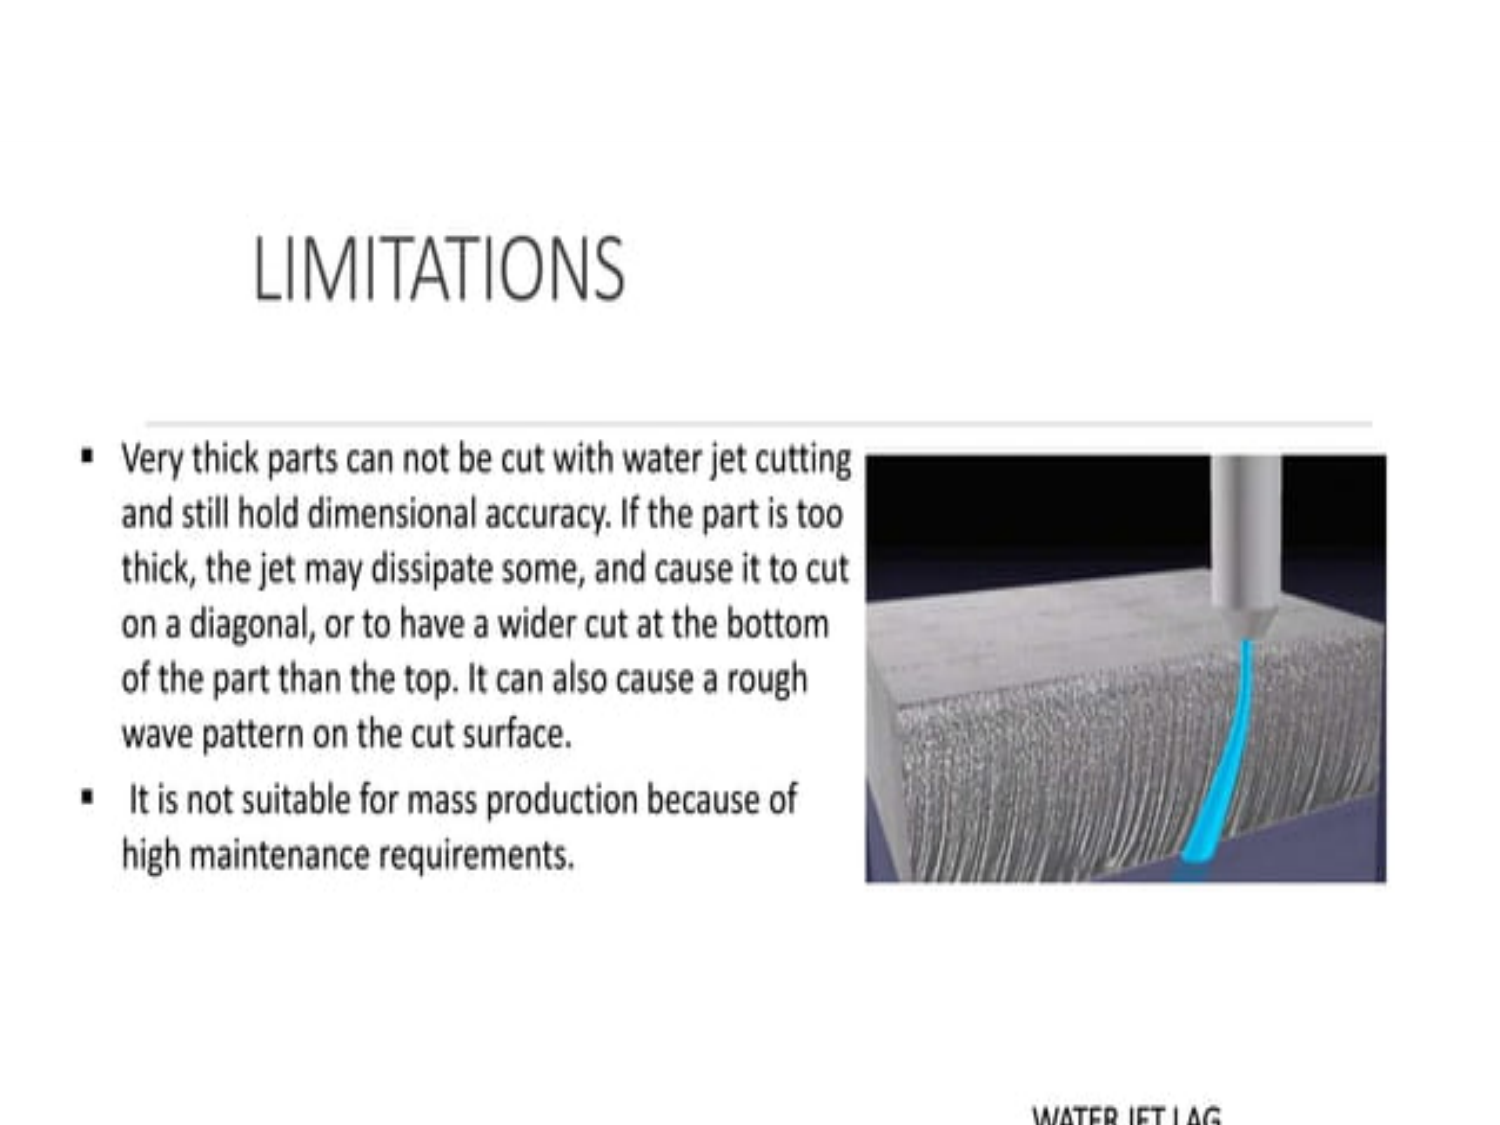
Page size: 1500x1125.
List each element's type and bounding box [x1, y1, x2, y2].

picture [0, 139, 1500, 1125]
